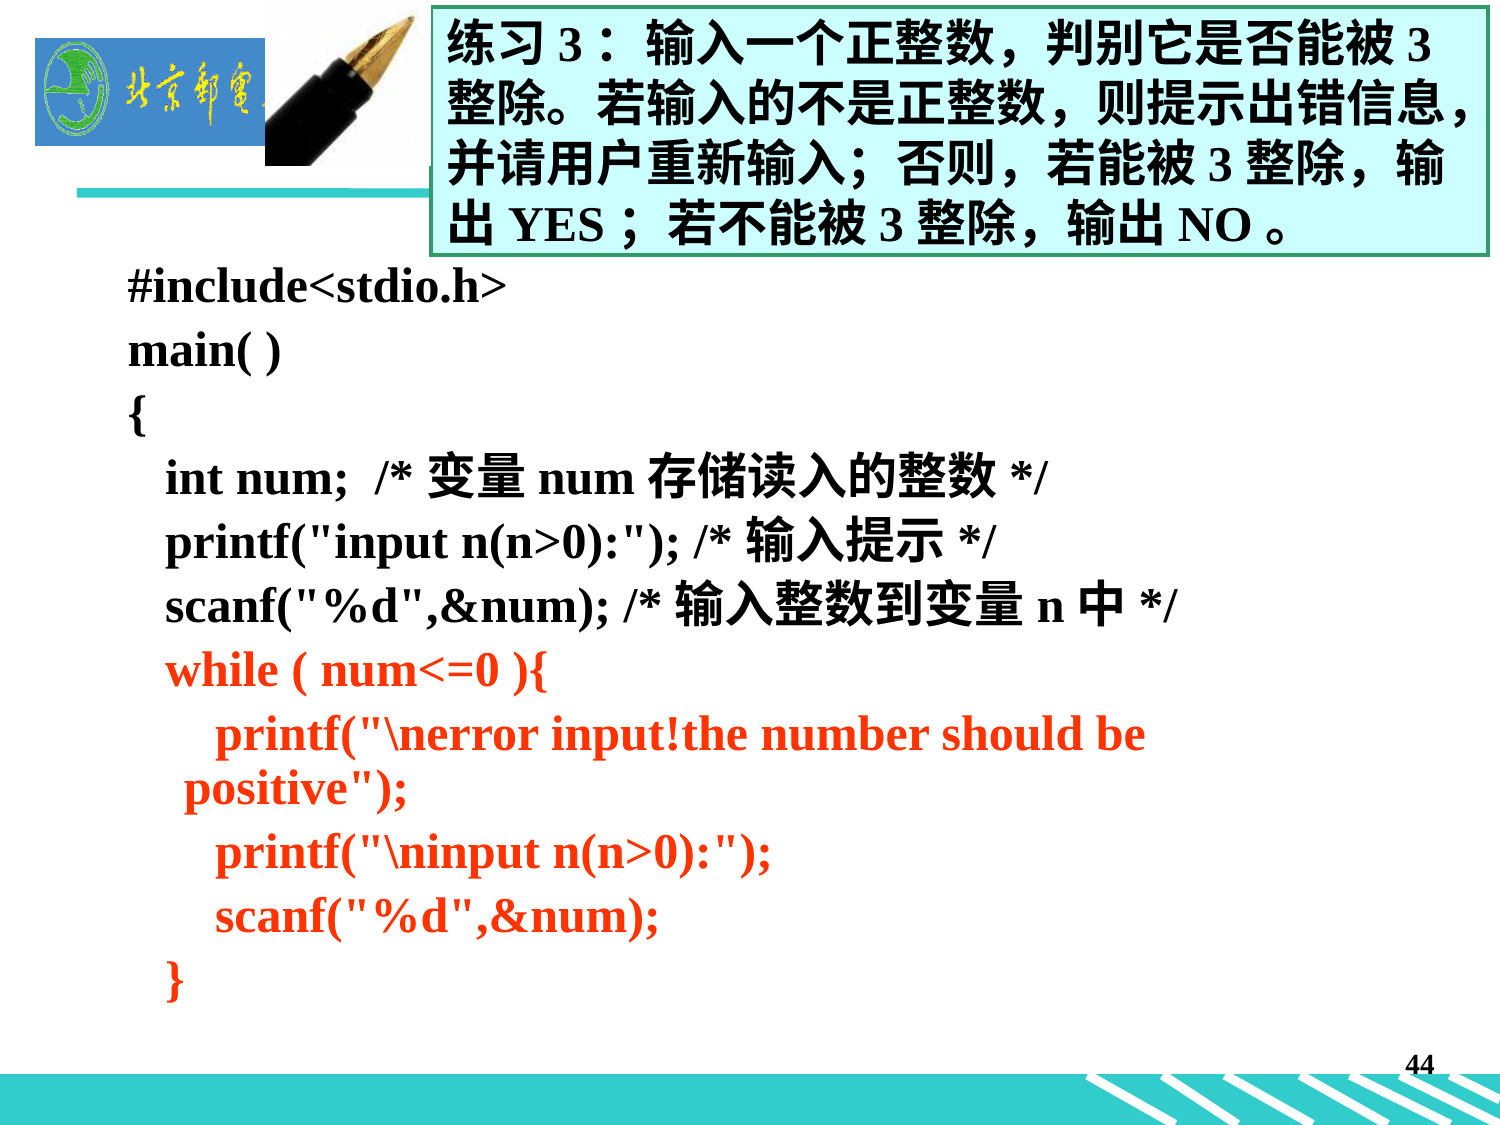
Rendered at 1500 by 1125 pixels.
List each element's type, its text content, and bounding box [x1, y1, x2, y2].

title 练习3：输入一个正整数，判别它是否能被3整除。若输入的不是正整数，则提示出错信息，并请用户重新输入；否则，若能被3整除，输出YES；若不能被3整除，输出NO。 [430, 6, 1489, 256]
list #include<stdio.h> main( ) { int num; /*变量num存储读入的整数*/ printf("input n(n>0):"); /*输入提示*/ scanf("%d",&num); /*输入整数到变量n中*/ while ( num<=0 ){ printf("\nerror input!the number should be positive"); printf("\ninput n(n>0):"); scanf("%d",&num); } [112, 251, 1388, 1095]
picture [34, 0, 432, 166]
slide_number 44 [1137, 1037, 1451, 1113]
